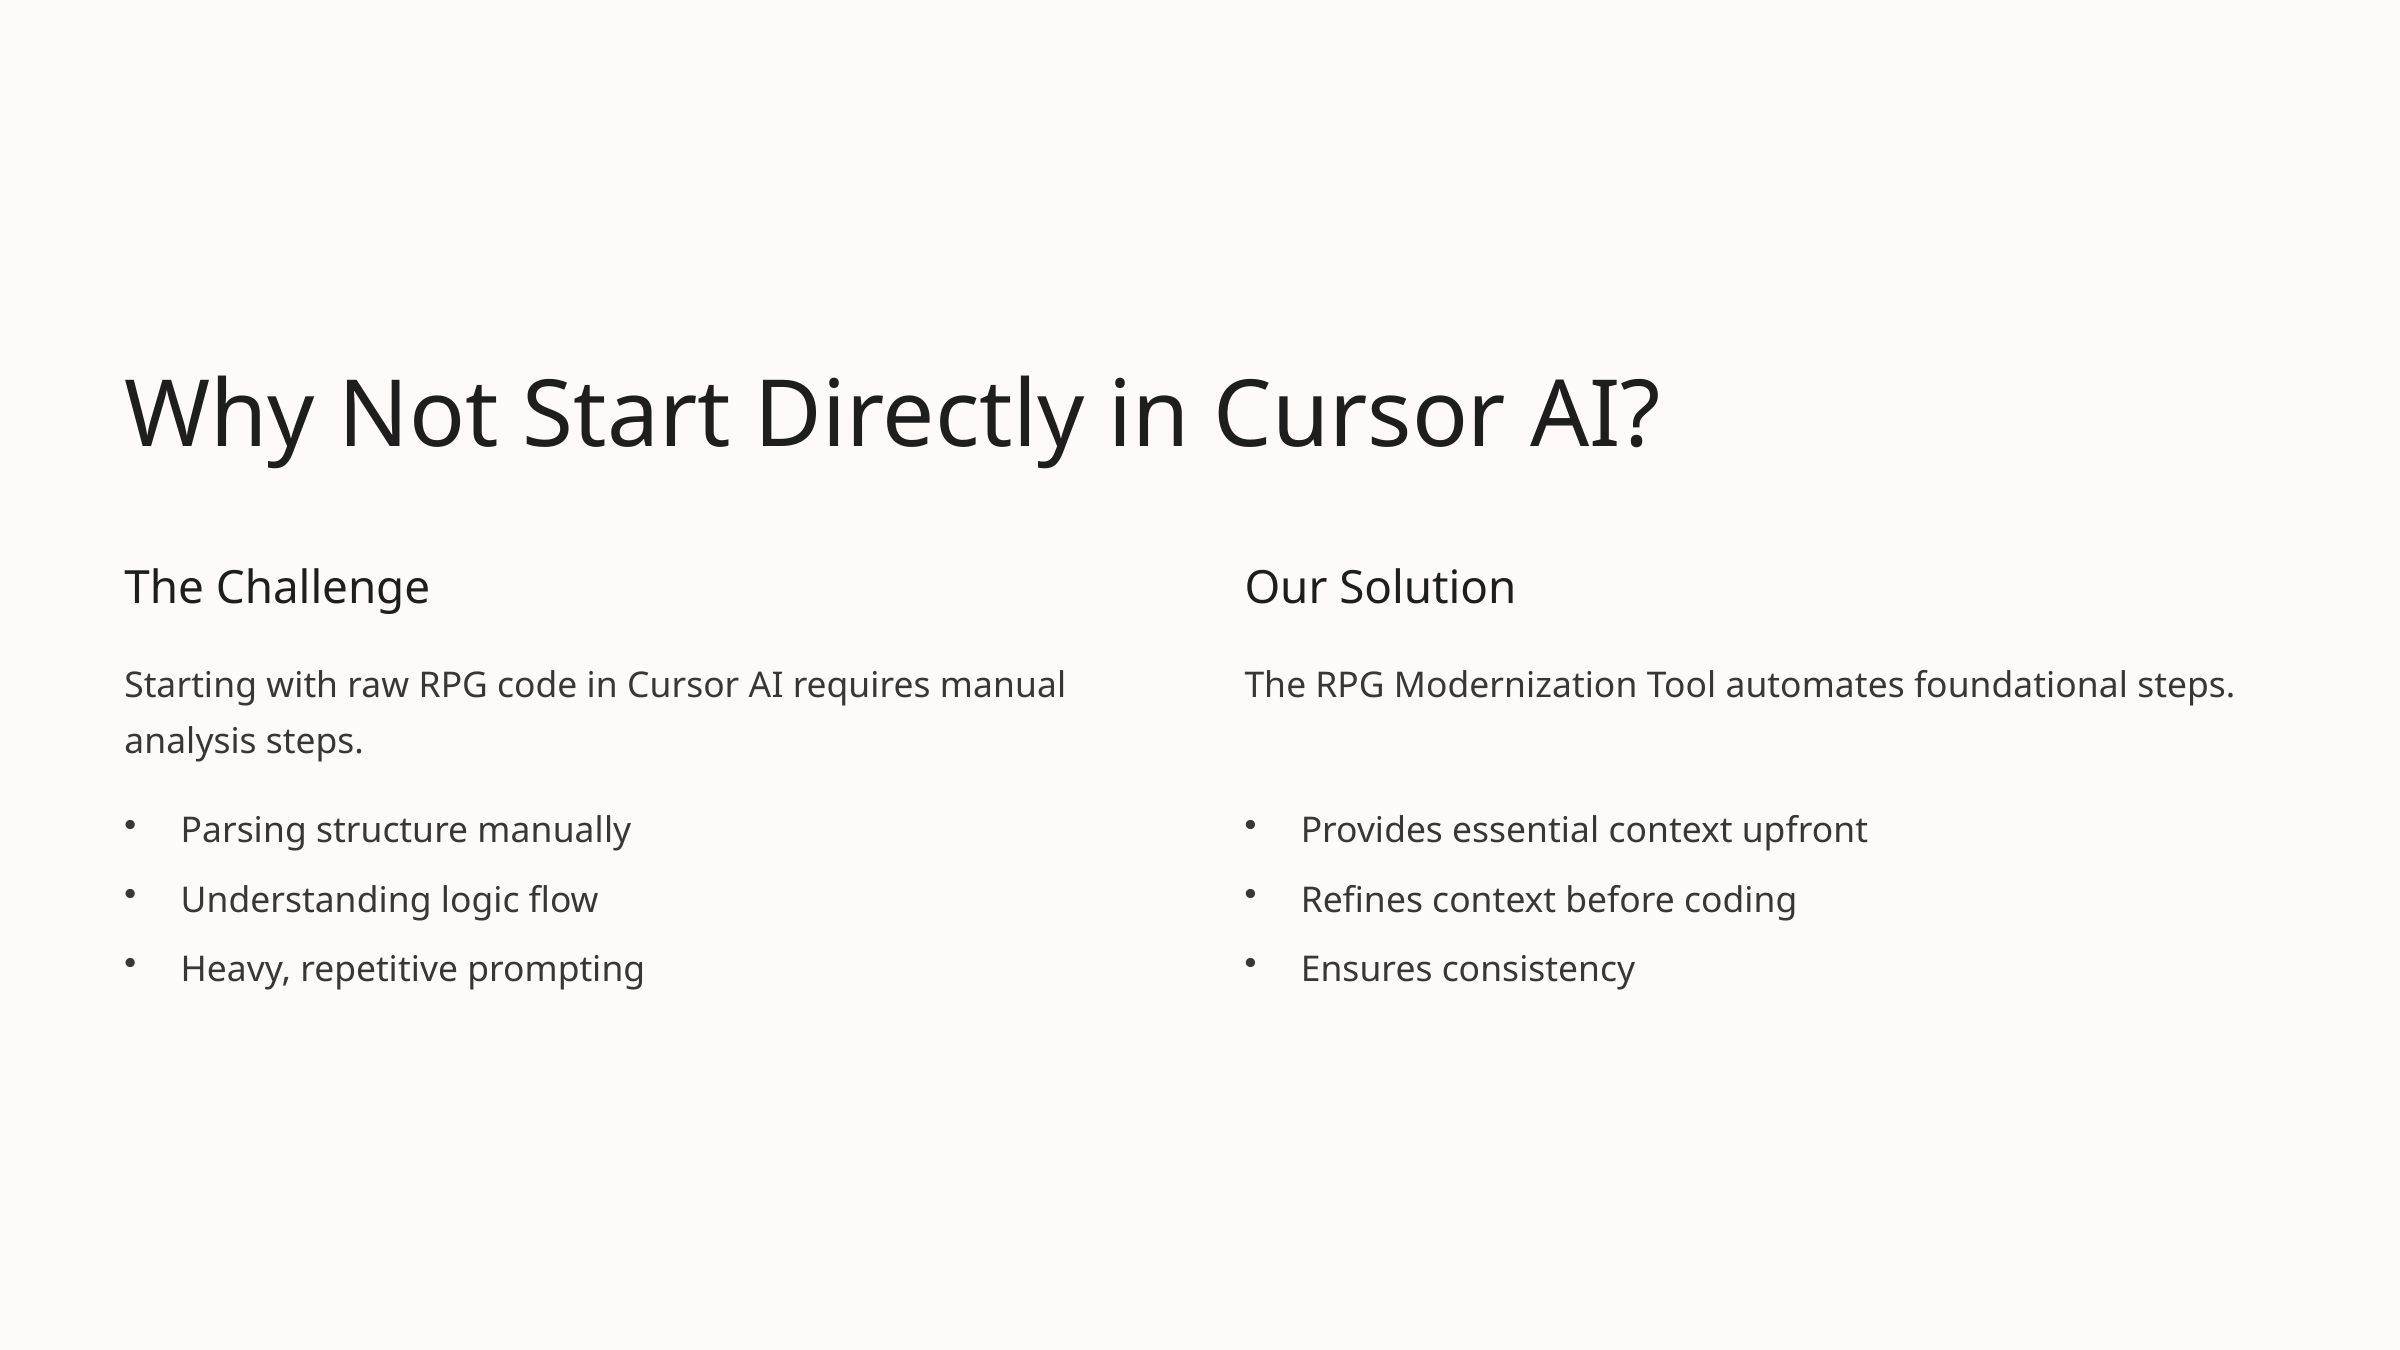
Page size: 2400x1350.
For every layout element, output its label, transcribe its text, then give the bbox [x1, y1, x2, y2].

text_box Understanding logic flow [124, 863, 1157, 920]
text_box Refines context before coding [1244, 863, 2277, 920]
text_box Why Not Start Directly in Cursor AI? [124, 348, 1814, 466]
text_box Starting with raw RPG code in Cursor AI requires manual analysis steps. [124, 648, 1157, 762]
text_box The Challenge [124, 553, 592, 613]
text_box Ensures consistency [1244, 932, 2277, 990]
text_box Provides essential context upfront [1244, 793, 2277, 851]
text_box Heavy, repetitive prompting [124, 932, 1157, 990]
text_box Our Solution [1244, 553, 1713, 613]
text_box Parsing structure manually [124, 793, 1157, 851]
text_box The RPG Modernization Tool automates foundational steps. [1244, 648, 2277, 762]
